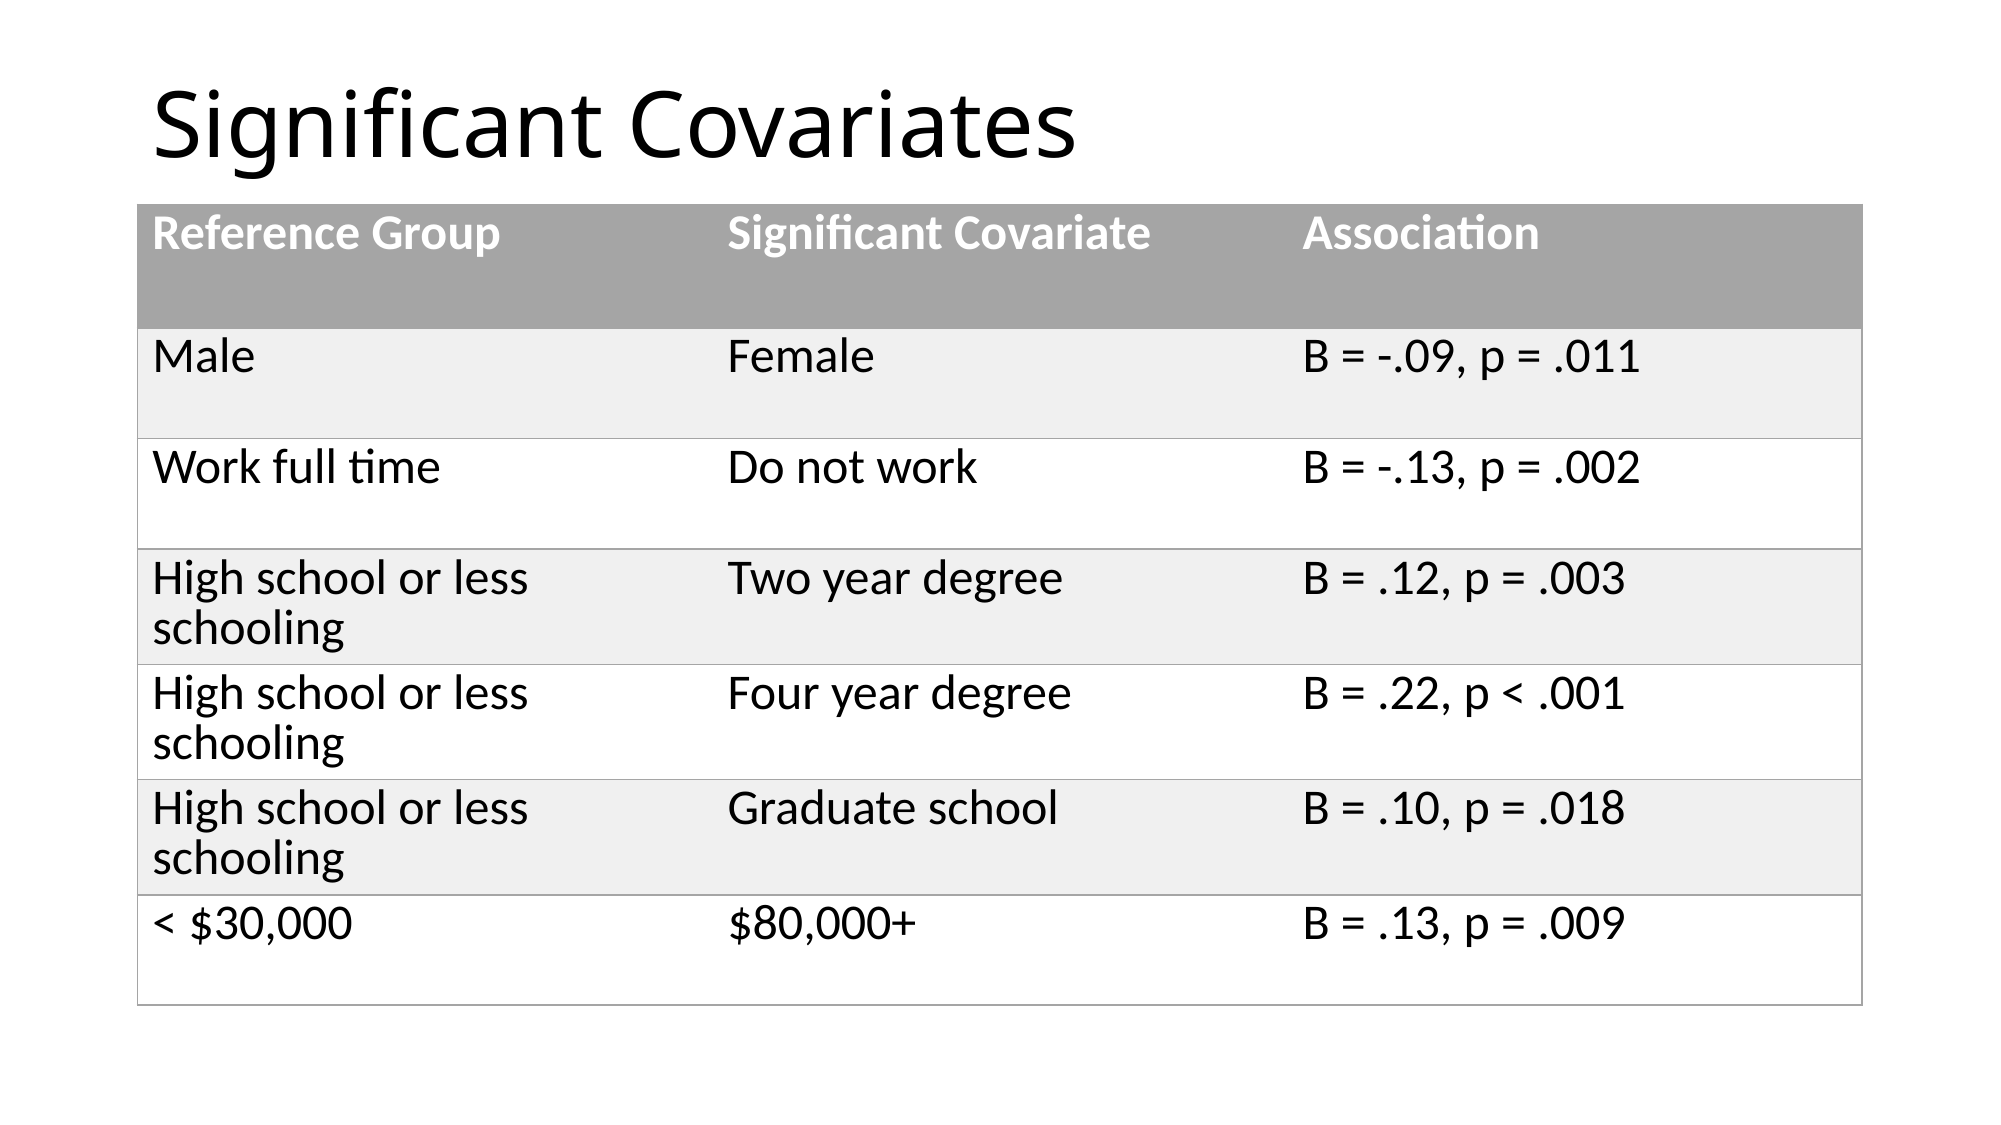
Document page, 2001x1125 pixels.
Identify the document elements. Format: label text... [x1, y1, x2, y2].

table_cell Β = .12, p = .003 [1287, 550, 1861, 664]
table_cell Female [712, 329, 1287, 438]
table_cell Graduate school [712, 780, 1287, 894]
table_header Reference Group [138, 205, 712, 327]
table_cell Β = .22, p < .001 [1287, 665, 1861, 779]
table_cell High school or less schooling [138, 665, 712, 779]
table_header Significant Covariate [712, 205, 1287, 327]
table_cell Do not work [712, 439, 1287, 548]
table_cell Β = .13, p = .009 [1287, 896, 1861, 1004]
table_cell Male [138, 329, 712, 438]
table_cell Two year degree [712, 550, 1287, 664]
table_cell High school or less schooling [138, 780, 712, 894]
table_cell $80,000+ [712, 896, 1287, 1004]
table_cell Β = .10, p = .018 [1287, 780, 1861, 894]
table_cell < $30,000 [138, 896, 712, 1004]
table_cell Four year degree [712, 665, 1287, 779]
table_cell Work full time [138, 439, 712, 548]
table_header Association [1287, 205, 1861, 327]
title Significant Covariates [137, 59, 1863, 196]
table_cell Β = -.13, p = .002 [1287, 439, 1861, 548]
table_cell High school or less schooling [138, 550, 712, 664]
table_cell Β = -.09, p = .011 [1287, 329, 1861, 438]
